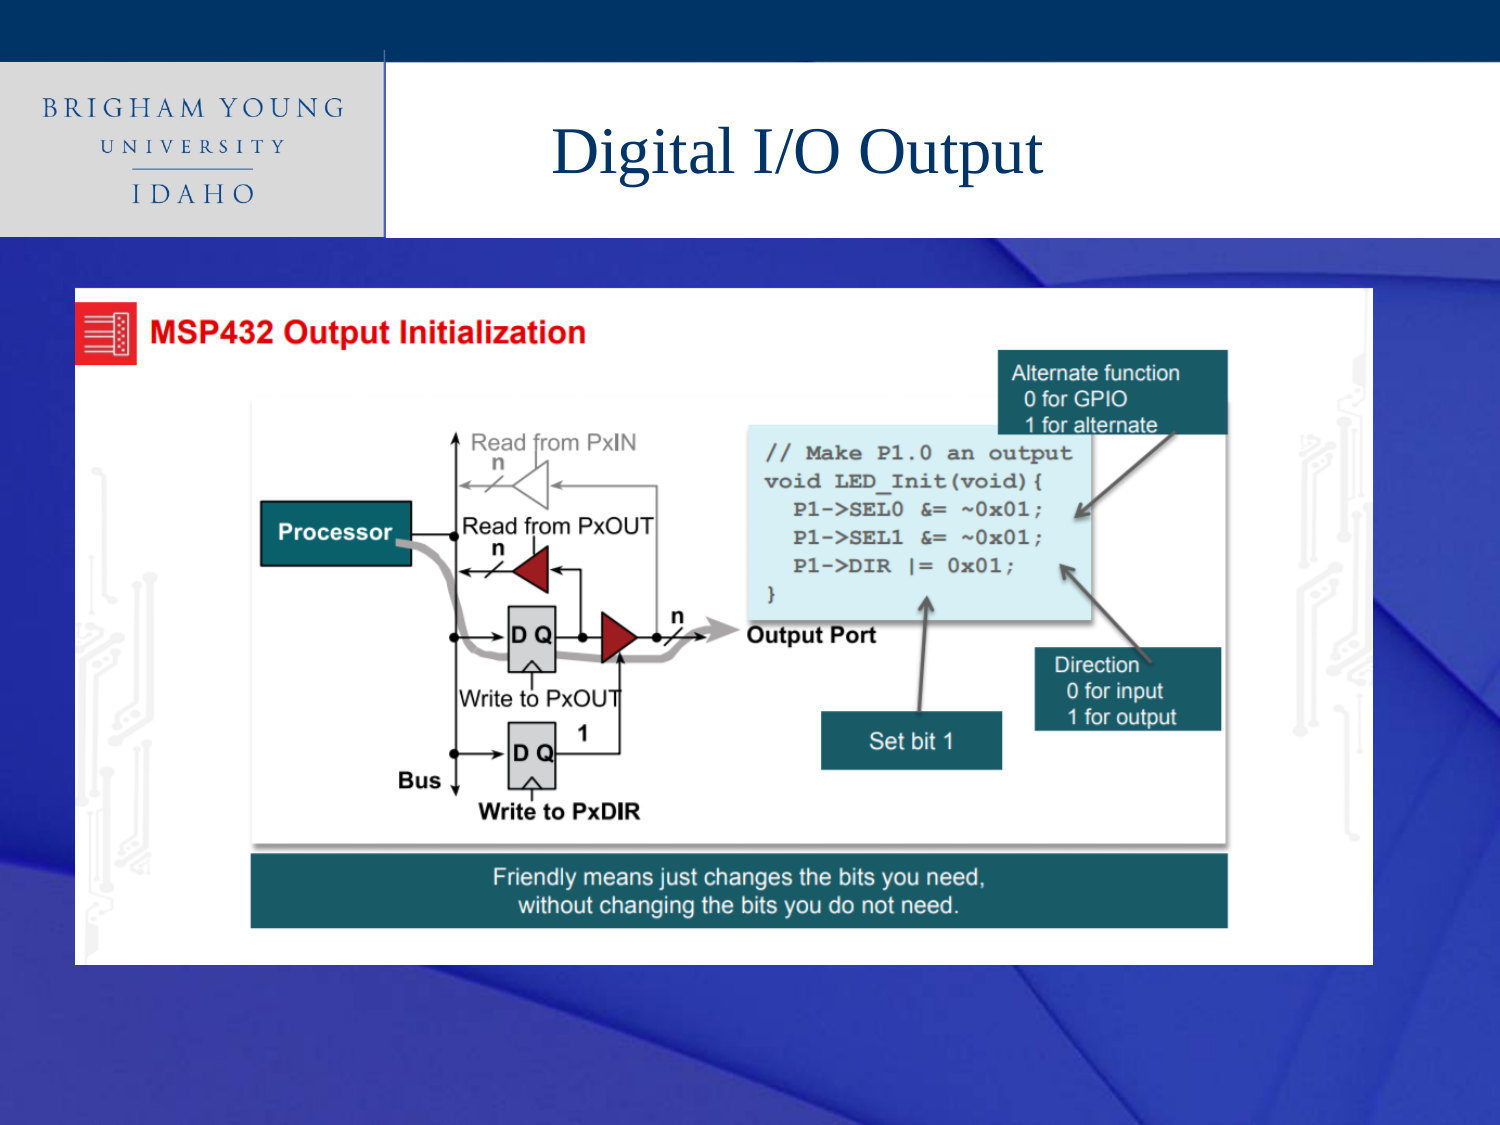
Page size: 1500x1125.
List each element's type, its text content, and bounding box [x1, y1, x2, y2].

text_box Digital I/O Output [536, 99, 1060, 195]
picture [0, 62, 1500, 1125]
